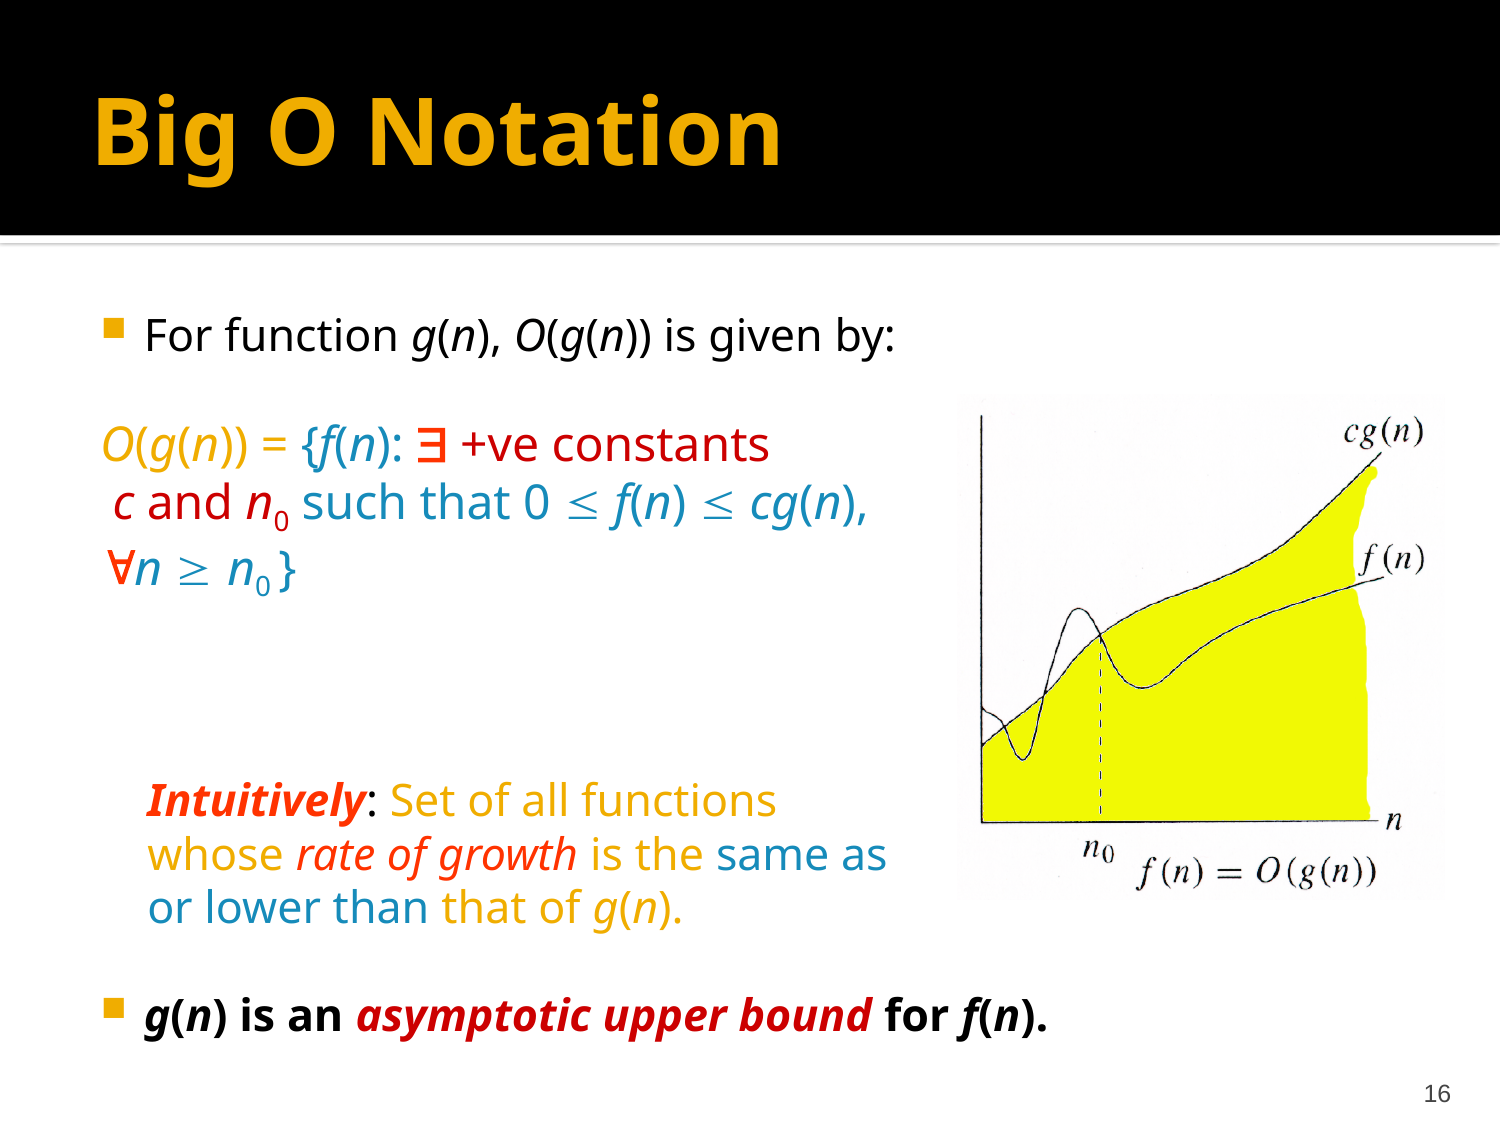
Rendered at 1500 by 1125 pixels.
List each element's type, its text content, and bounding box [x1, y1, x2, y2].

list For function g(n), O(g(n)) is given by: O(g(n)) = {f(n):  +ve constants c and n0 such that 0  f(n)  cg(n), n  n0 } Intuitively: Set of all functions whose rate of growth is the same as or lower than that of g(n). g(n) is an asymptotic upper bound for f(n). [75, 291, 1425, 1050]
title Big O Notation [75, 25, 1425, 231]
slide_number 16 [1345, 1062, 1467, 1108]
picture [957, 394, 1445, 900]
